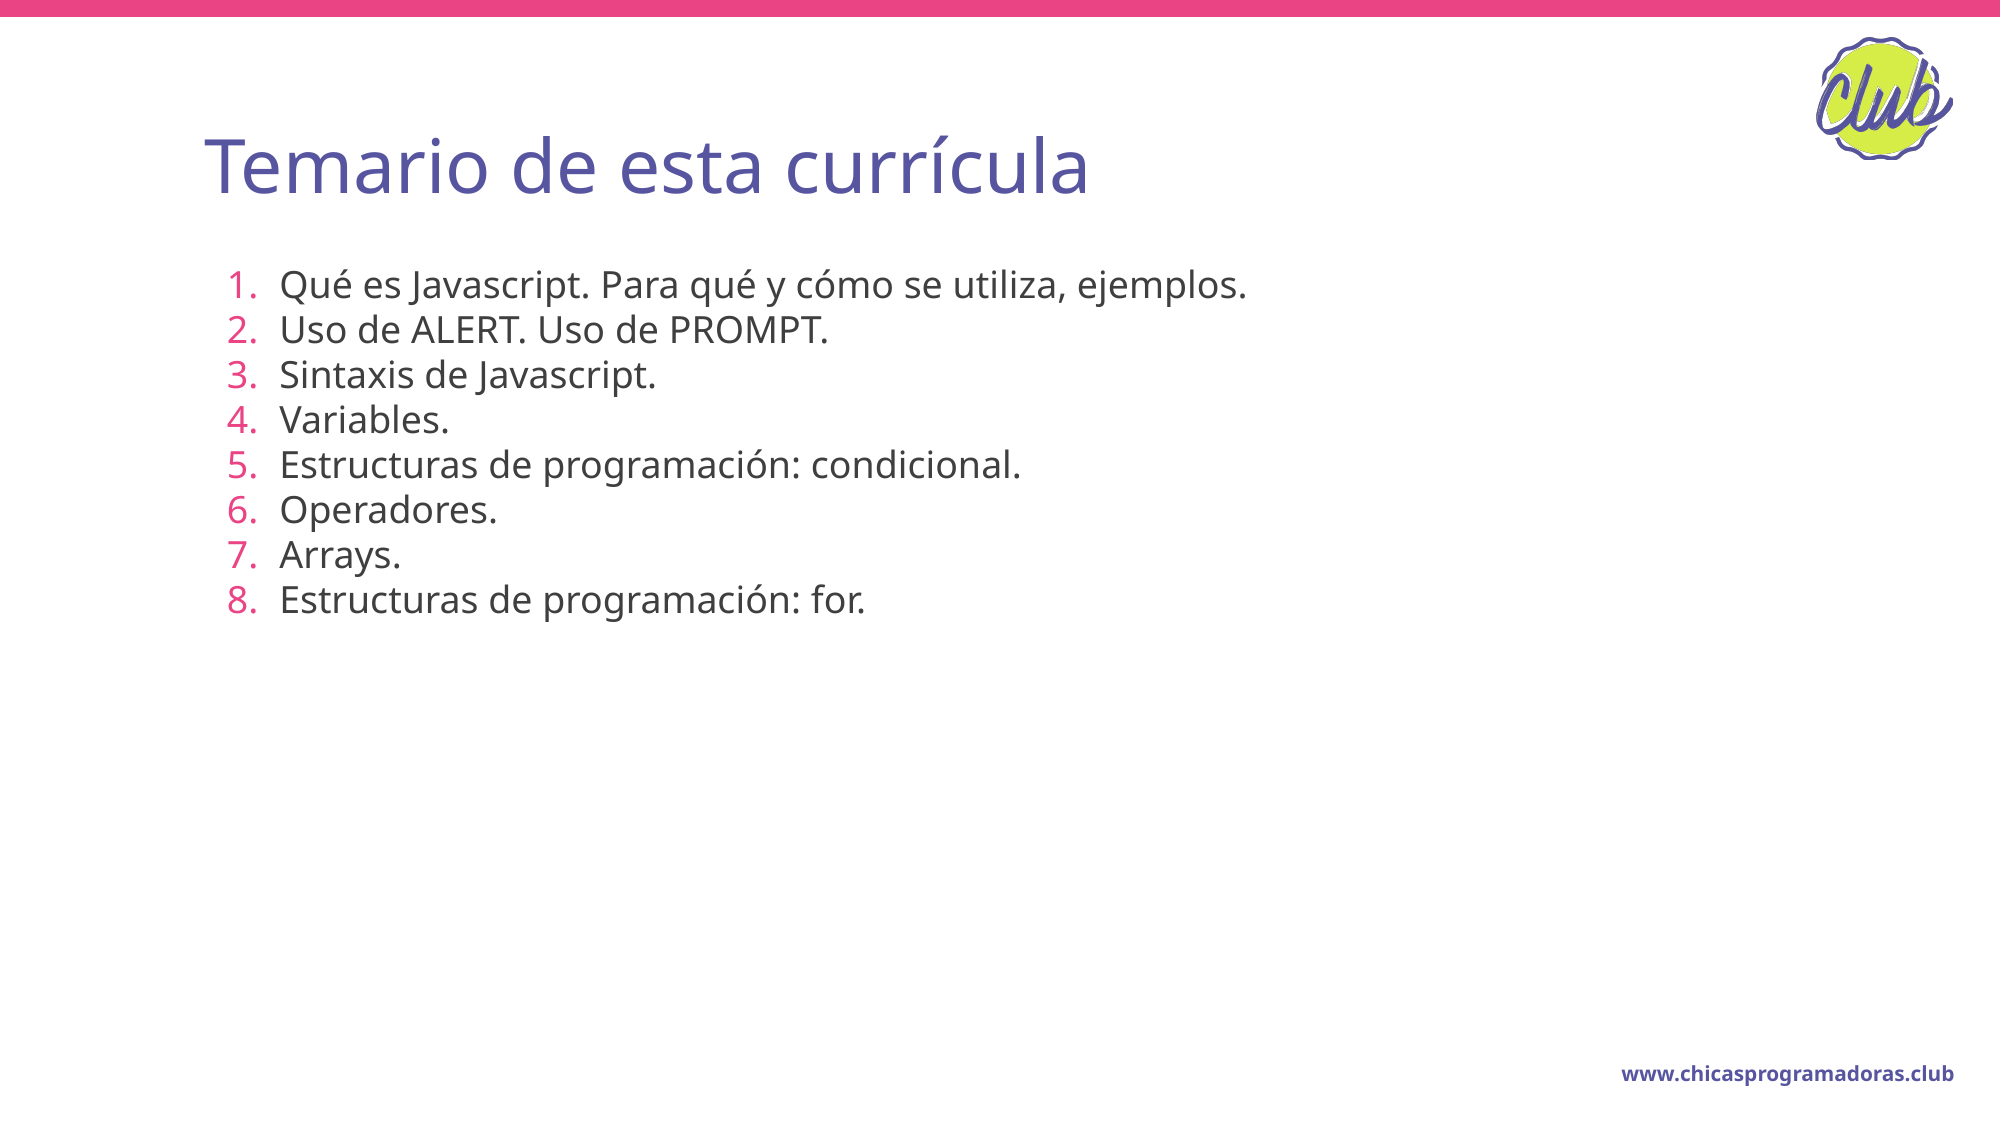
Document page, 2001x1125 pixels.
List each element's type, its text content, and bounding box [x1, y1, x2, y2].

title Temario de esta currícula [189, 105, 1627, 222]
list Qué es Javascript. Para qué y cómo se utiliza, ejemplos. Uso de ALERT. Uso de PROMPT. Sintaxis de Javascript. Variables. Estructuras de programación: condicional. Operadores. Arrays. Estructuras de programación: for. [189, 253, 1666, 420]
footer www.chicasprogramadoras.club [1336, 1048, 1970, 1099]
picture [1816, 37, 1953, 160]
